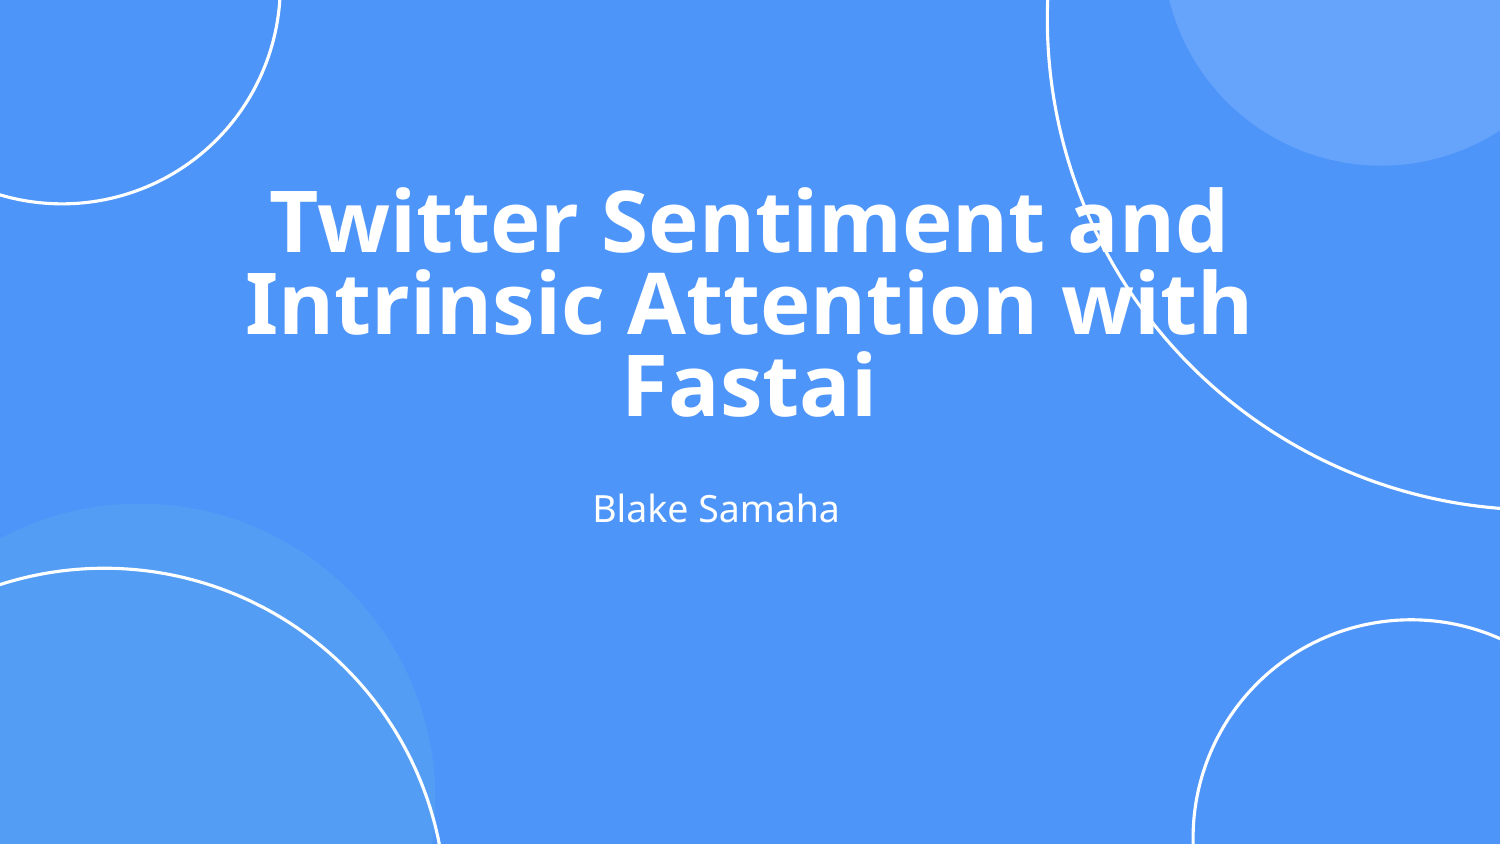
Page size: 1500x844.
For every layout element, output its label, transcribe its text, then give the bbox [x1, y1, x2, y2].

title Twitter Sentiment and Intrinsic Attention with Fastai [226, 308, 1274, 448]
subtitle Blake Samaha [493, 470, 939, 703]
